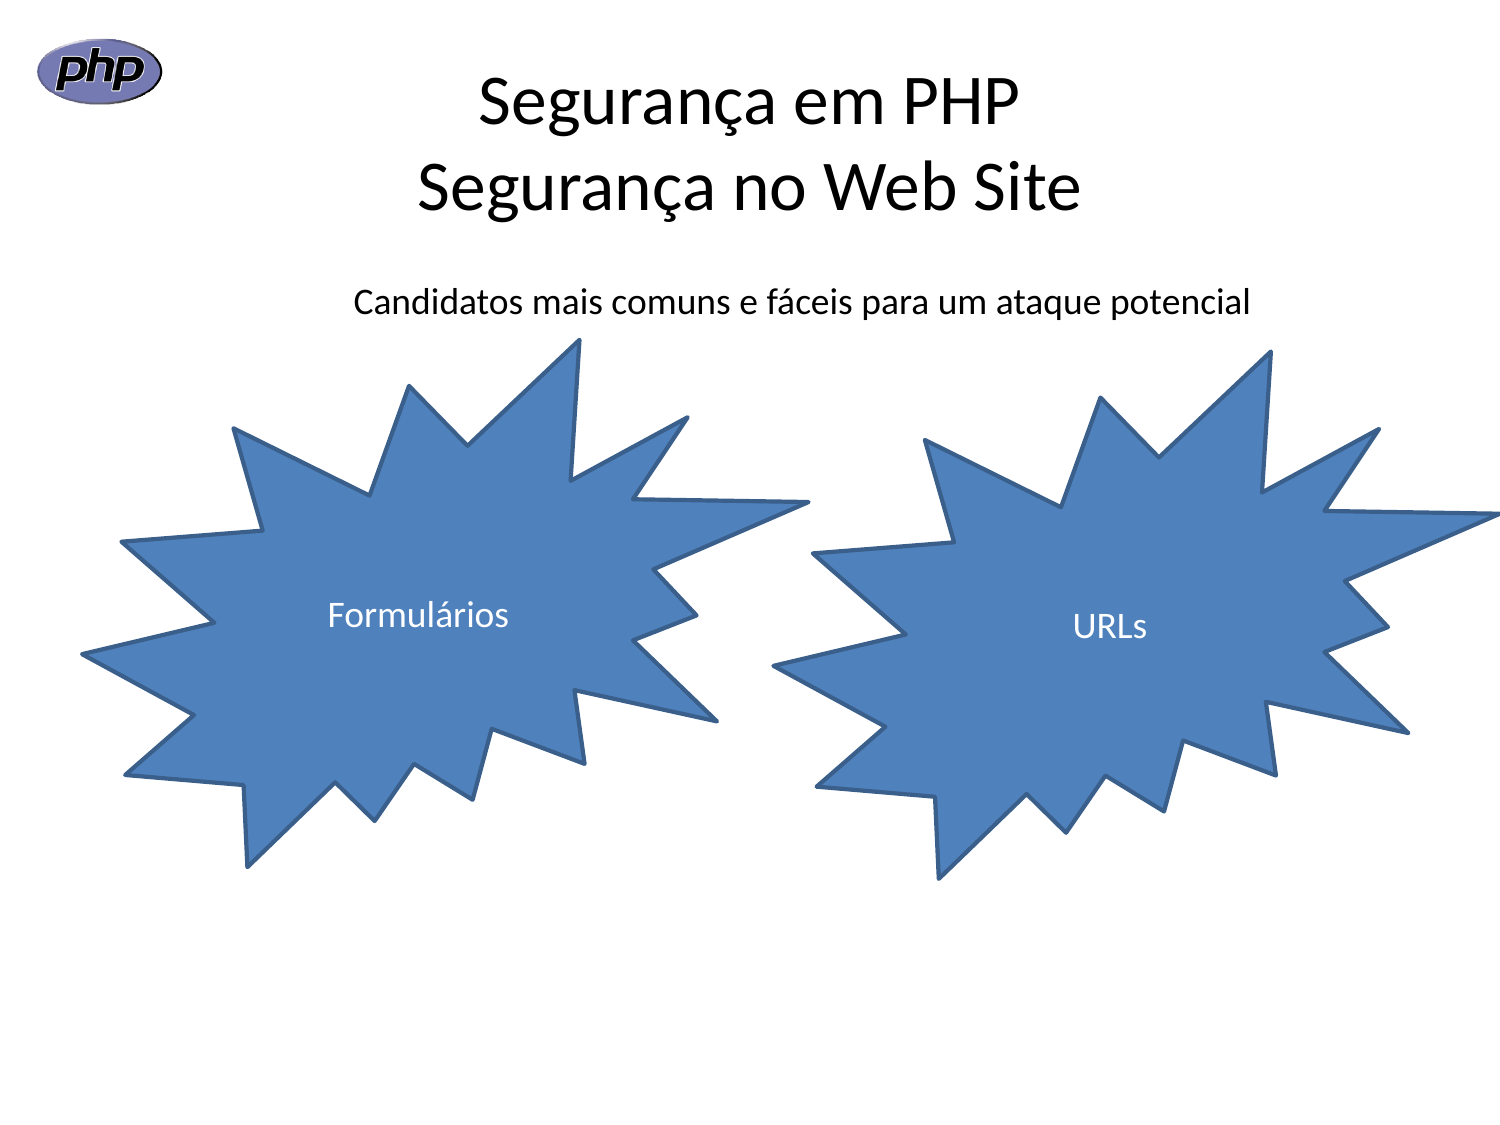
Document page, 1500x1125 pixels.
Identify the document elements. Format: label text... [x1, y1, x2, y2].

text_box URLs [771, 349, 1500, 881]
text_box Candidatos mais comuns e fáceis para um ataque potencial [140, 269, 1465, 330]
text_box Formulários [79, 337, 811, 870]
title Segurança em PHP Segurança no Web Site [75, 45, 1425, 233]
picture [34, 23, 165, 120]
